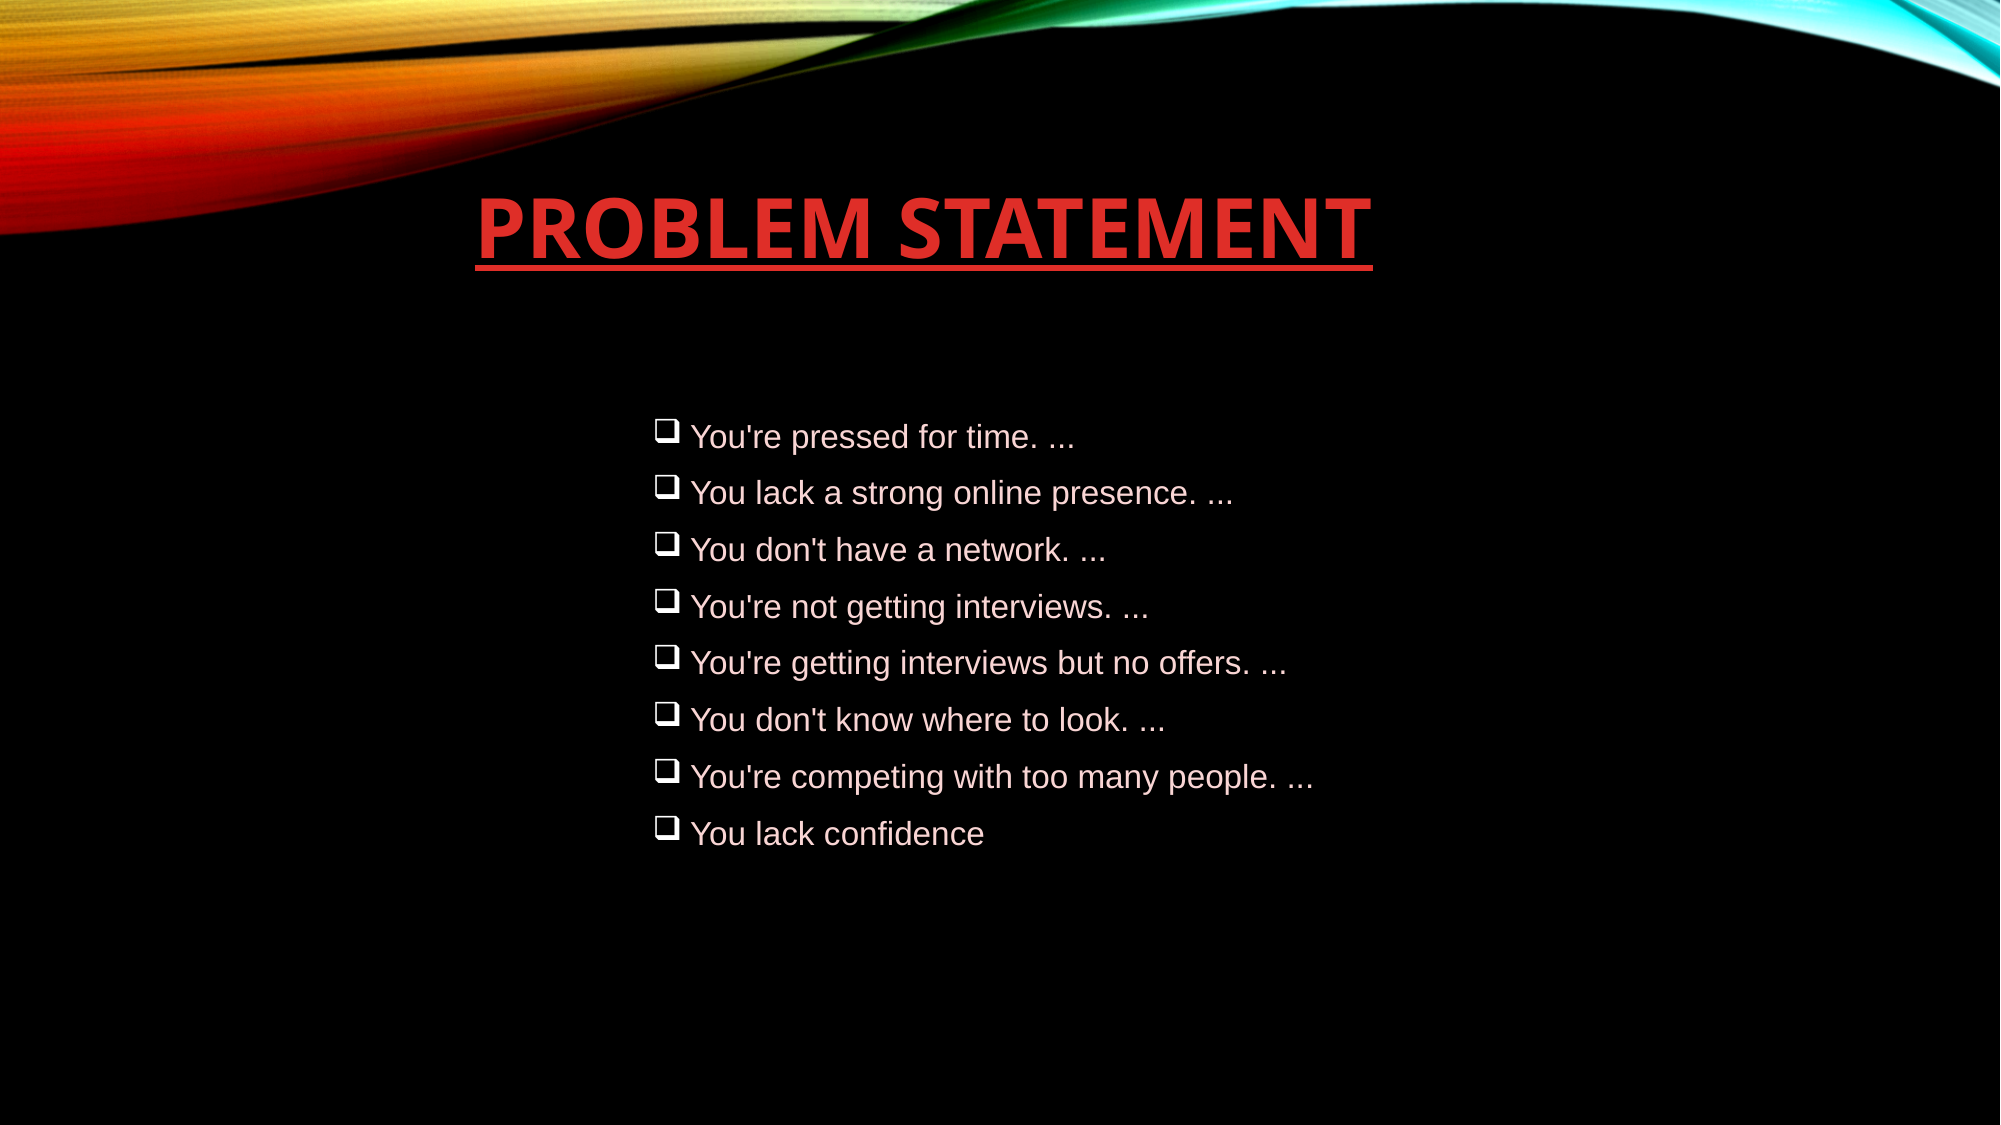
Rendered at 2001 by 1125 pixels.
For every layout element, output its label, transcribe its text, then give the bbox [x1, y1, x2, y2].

title PROBLEM STATEMENT [459, 125, 1872, 338]
list You're pressed for time. ... You lack a strong online presence. ... You don't have a network. ... You're not getting interviews. ... You're getting interviews but no offers. ... You don't know where to look. ... You're competing with too many people. ... You lack confidence [637, 294, 2000, 955]
picture [0, 0, 2000, 237]
